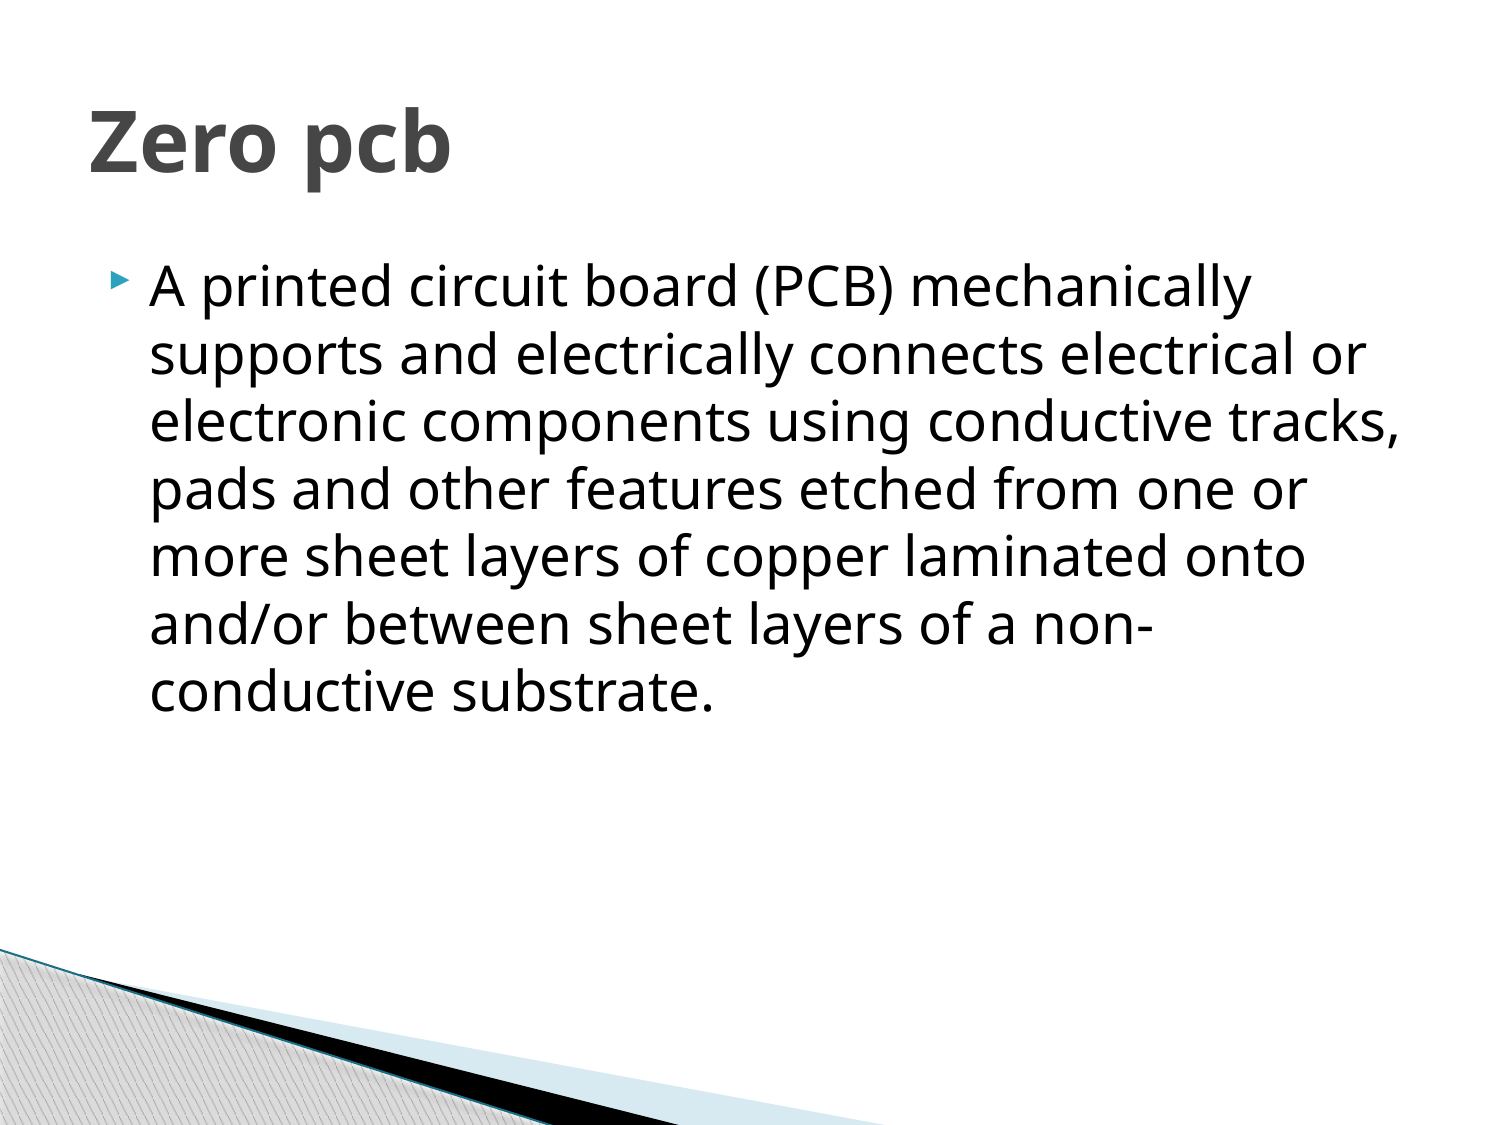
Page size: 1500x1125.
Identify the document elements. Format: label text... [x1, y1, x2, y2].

list A printed circuit board (PCB) mechanically supports and electrically connects electrical or electronic components using conductive tracks, pads and other features etched from one or more sheet layers of copper laminated onto and/or between sheet layers of a non-conductive substrate. [75, 243, 1425, 986]
title Zero pcb [75, 45, 1425, 233]
